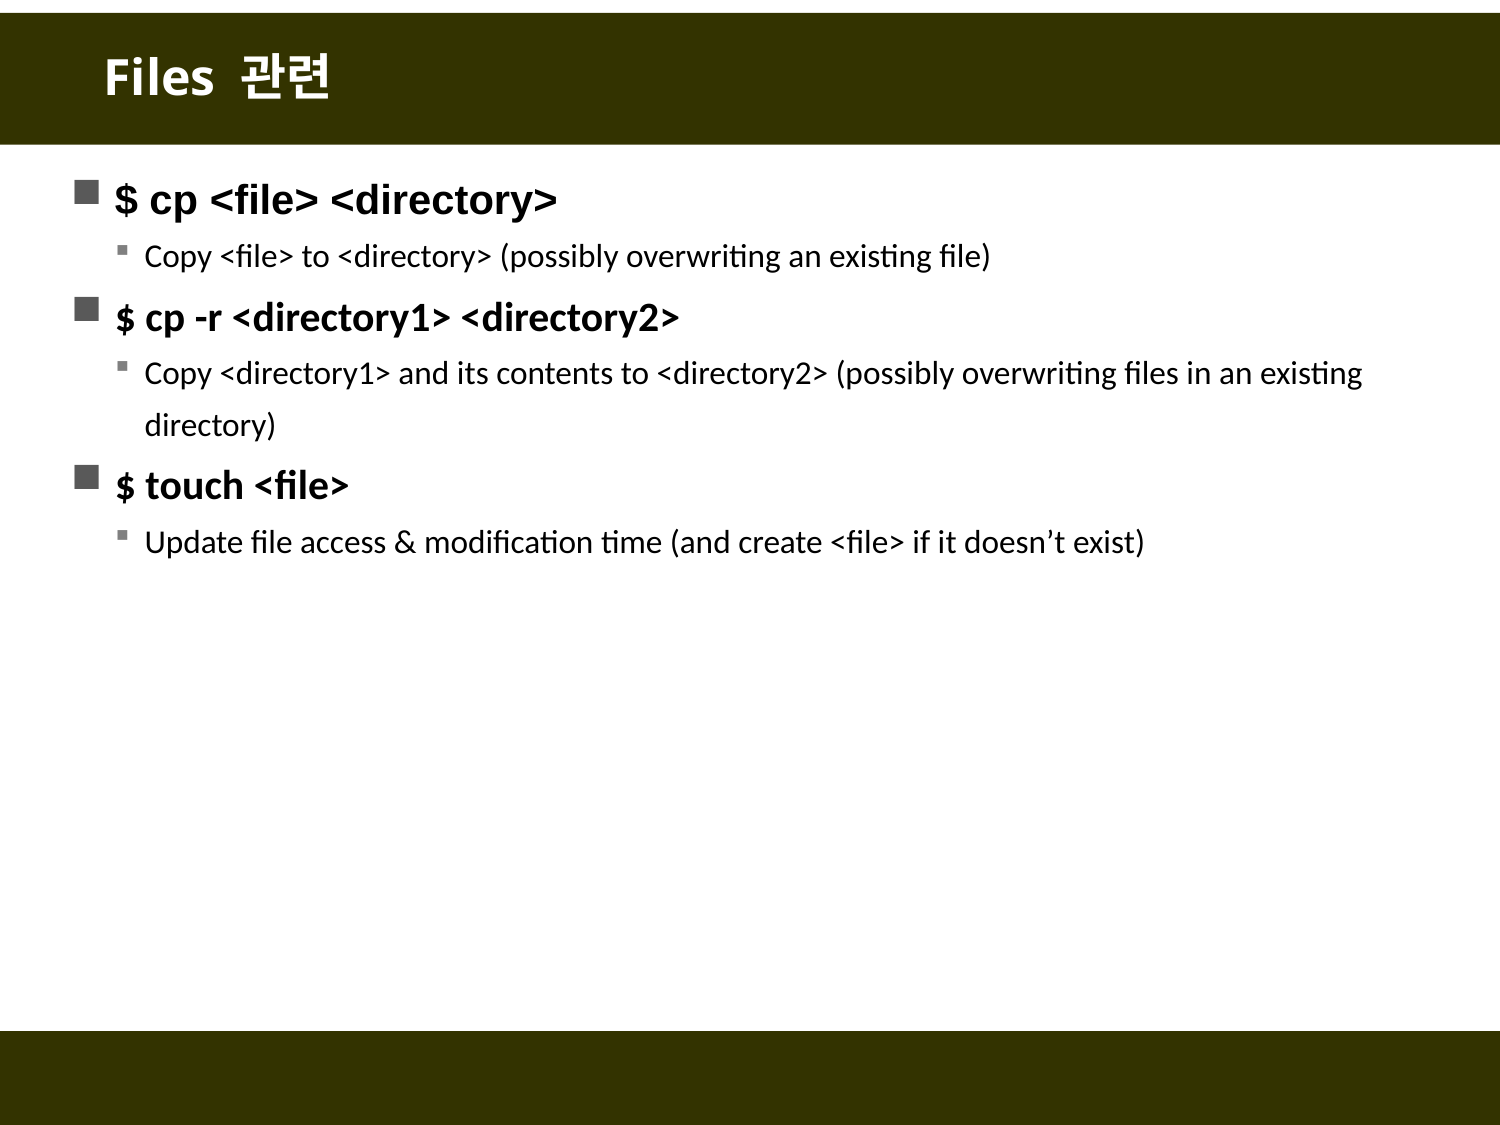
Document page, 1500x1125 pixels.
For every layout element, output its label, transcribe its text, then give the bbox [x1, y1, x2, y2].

text_box $ cp <file> <directory> Copy <file> to <directory> (possibly overwriting an existing file) $ cp -r <directory1> <directory2> Copy <directory1> and its contents to <directory2> (possibly overwriting files in an existing directory) $ touch <file> Update file access & modification time (and create <file> if it doesn’t exist) [56, 149, 1474, 989]
title Files 관련 [88, 31, 1282, 126]
